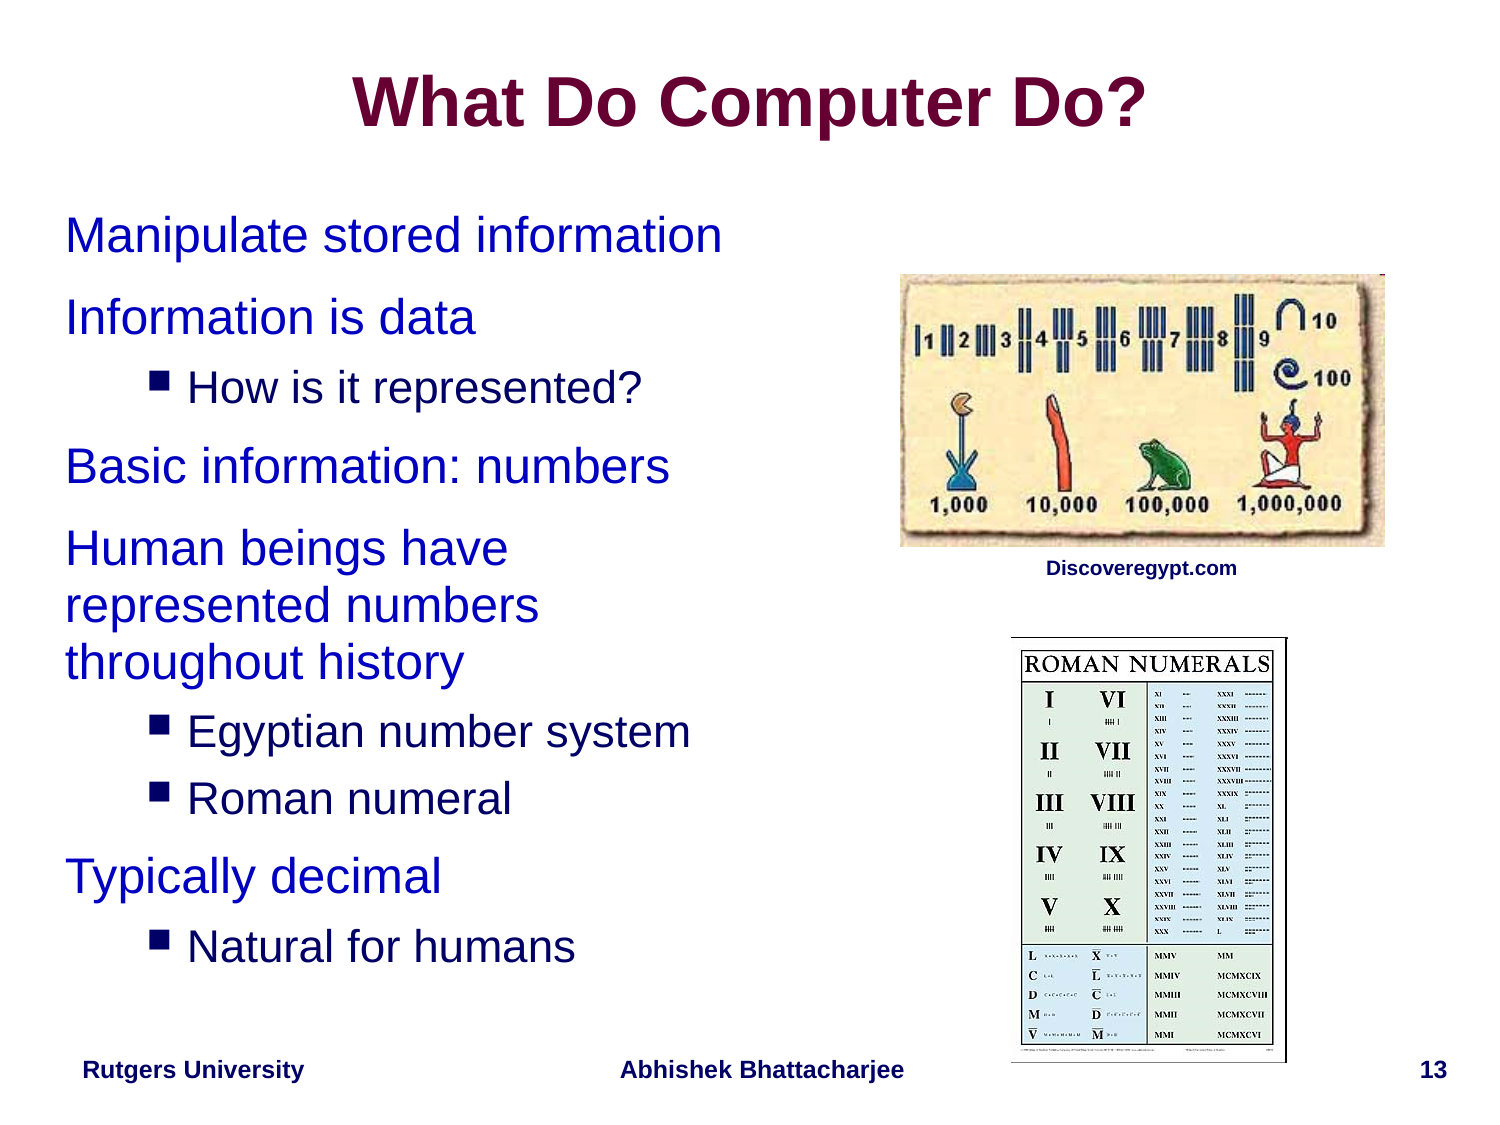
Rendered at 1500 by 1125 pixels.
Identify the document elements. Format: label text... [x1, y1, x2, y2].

picture [1011, 637, 1288, 1063]
picture [899, 274, 1385, 548]
text_box Discoveregypt.com [1031, 556, 1253, 588]
title What Do Computer Do? [46, 40, 1456, 169]
list Manipulate stored information Information is data How is it represented? Basic information: numbers Human beings have represented numbers throughout history Egyptian number system Roman numeral Typically decimal Natural for humans [49, 199, 776, 1006]
